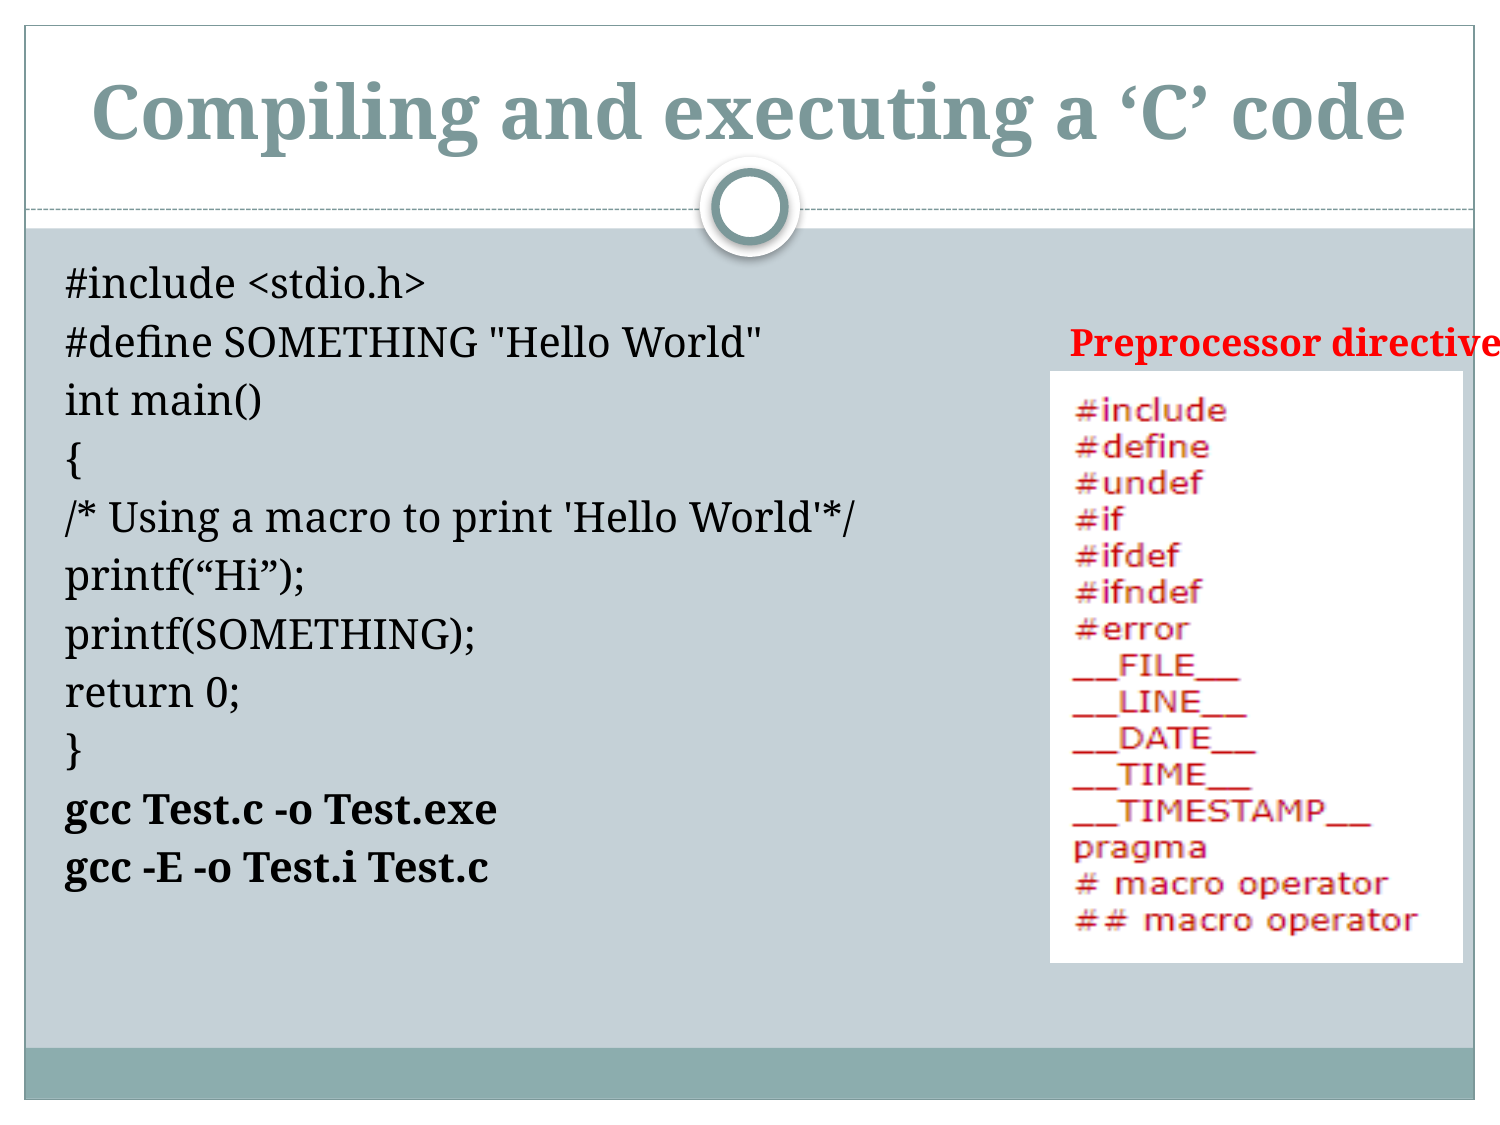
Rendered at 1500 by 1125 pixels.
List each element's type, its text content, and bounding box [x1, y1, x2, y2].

list #include <stdio.h> #define SOMETHING "Hello World" int main() { /* Using a macro to print 'Hello World'*/ printf(“Hi”); printf(SOMETHING); return 0; } gcc Test.c -o Test.exe gcc -E -o Test.i Test.c [50, 249, 1445, 1075]
title Compiling and executing a ‘C’ code [49, 37, 1450, 162]
text_box Preprocessor directive [1055, 311, 1500, 371]
picture [1049, 371, 1463, 963]
